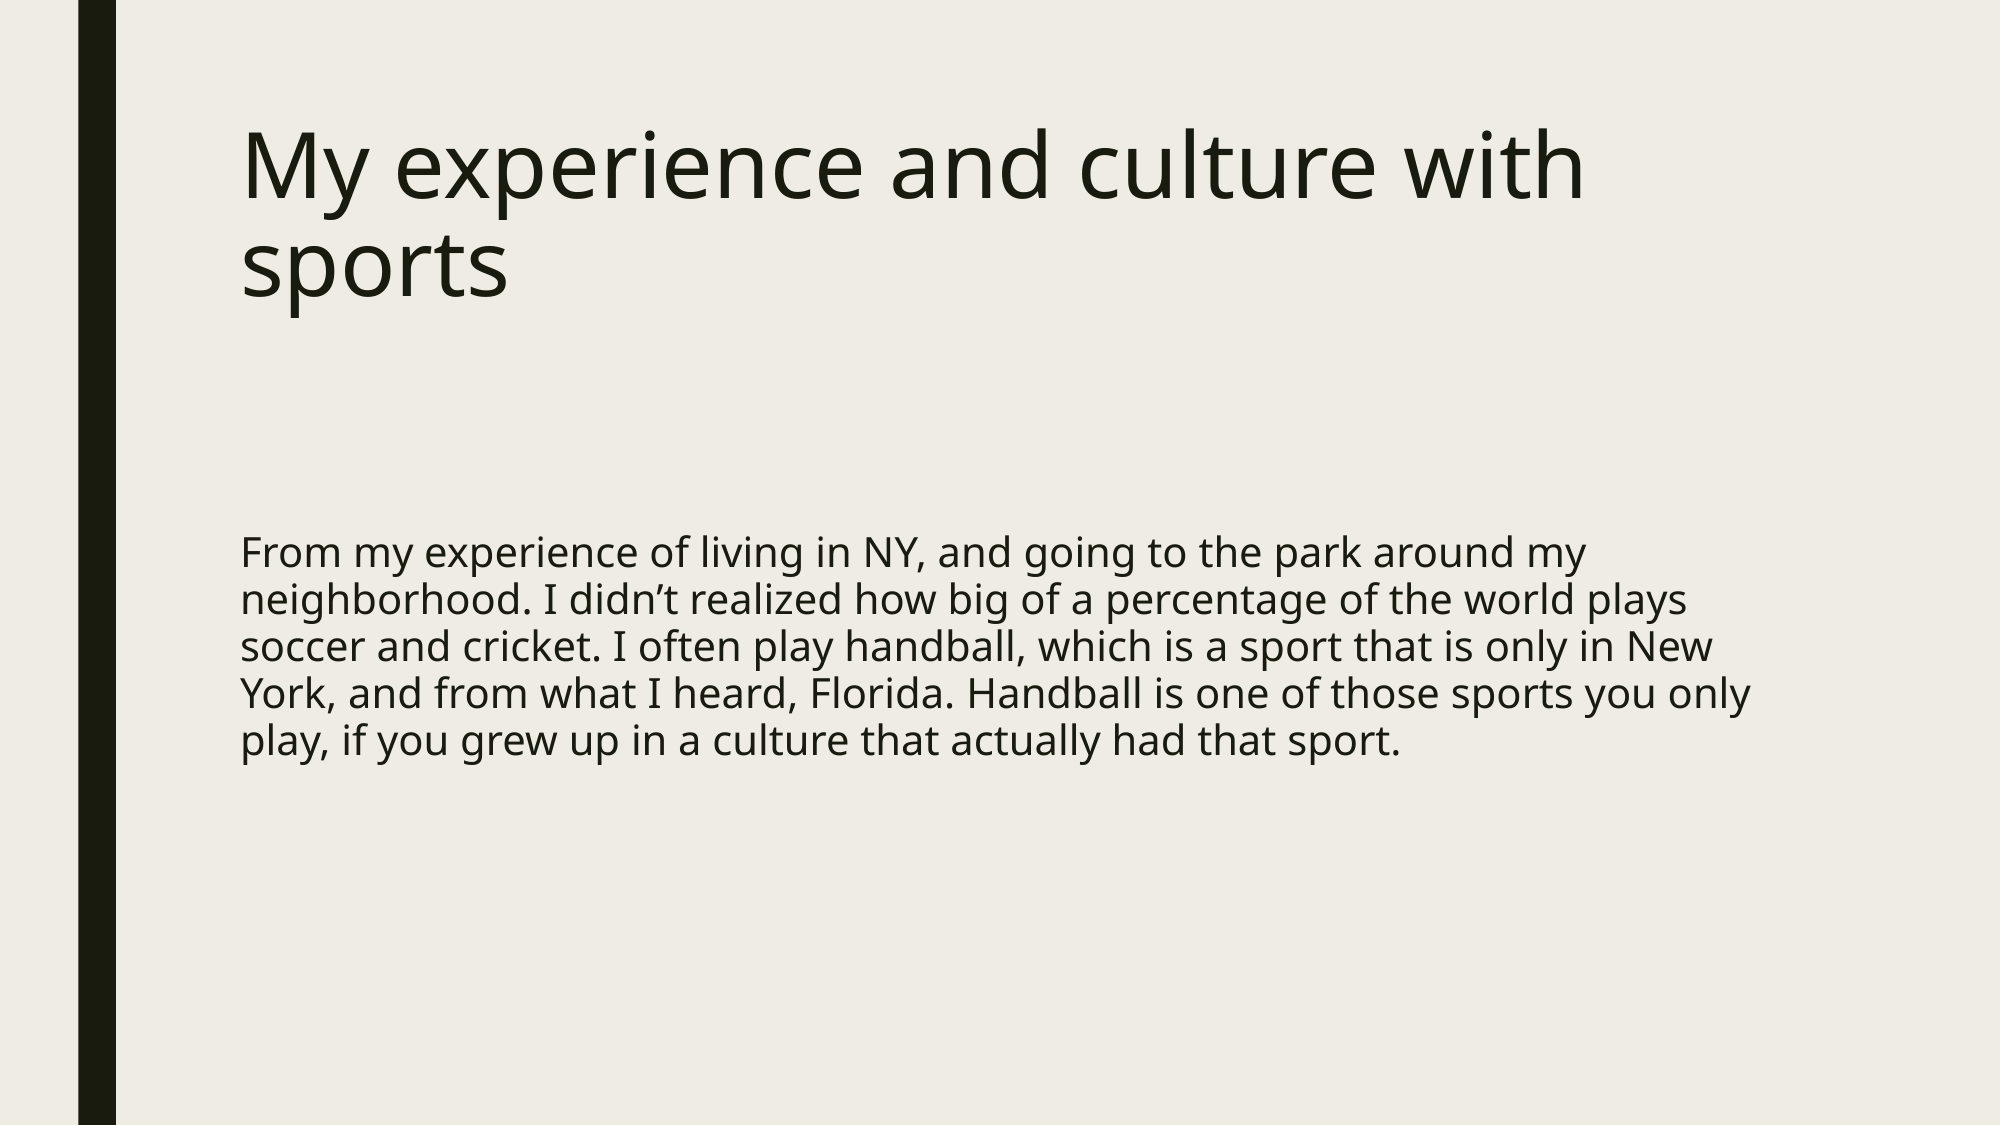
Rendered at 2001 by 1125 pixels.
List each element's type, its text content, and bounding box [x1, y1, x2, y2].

list From my experience of living in NY, and going to the park around my neighborhood. I didn’t realized how big of a percentage of the world plays soccer and cricket. I often play handball, which is a sport that is only in New York, and from what I heard, Florida. Handball is one of those sports you only play, if you grew up in a culture that actually had that sport. [225, 375, 1800, 963]
title My experience and culture with sports [225, 112, 1800, 357]
